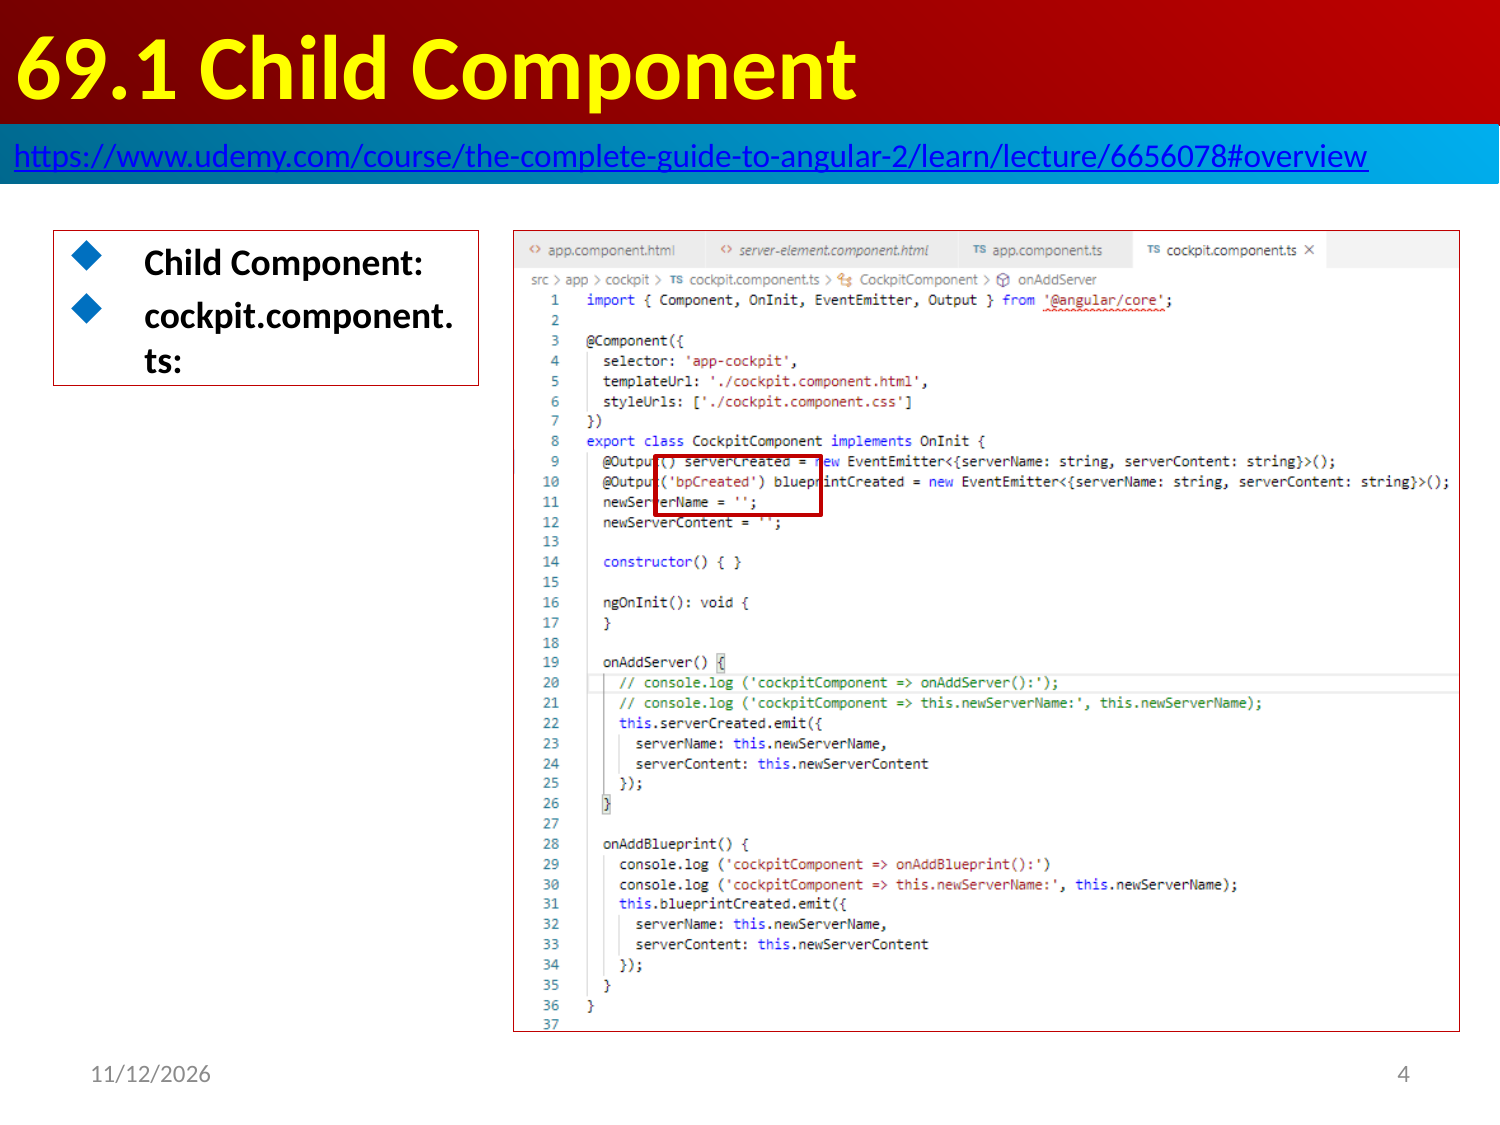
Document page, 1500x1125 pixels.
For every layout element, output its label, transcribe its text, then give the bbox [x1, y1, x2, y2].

text_box https://www.udemy.com/course/the-complete-guide-to-angular-2/learn/lecture/6656078#overview [0, 124, 1499, 184]
picture [513, 230, 1460, 1032]
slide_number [75, 1042, 425, 1103]
slide_number 4 [1074, 1042, 1425, 1103]
subtitle Child Component: cockpit.component.ts: [53, 230, 479, 386]
title 69.1 Child Component [0, 0, 1500, 126]
